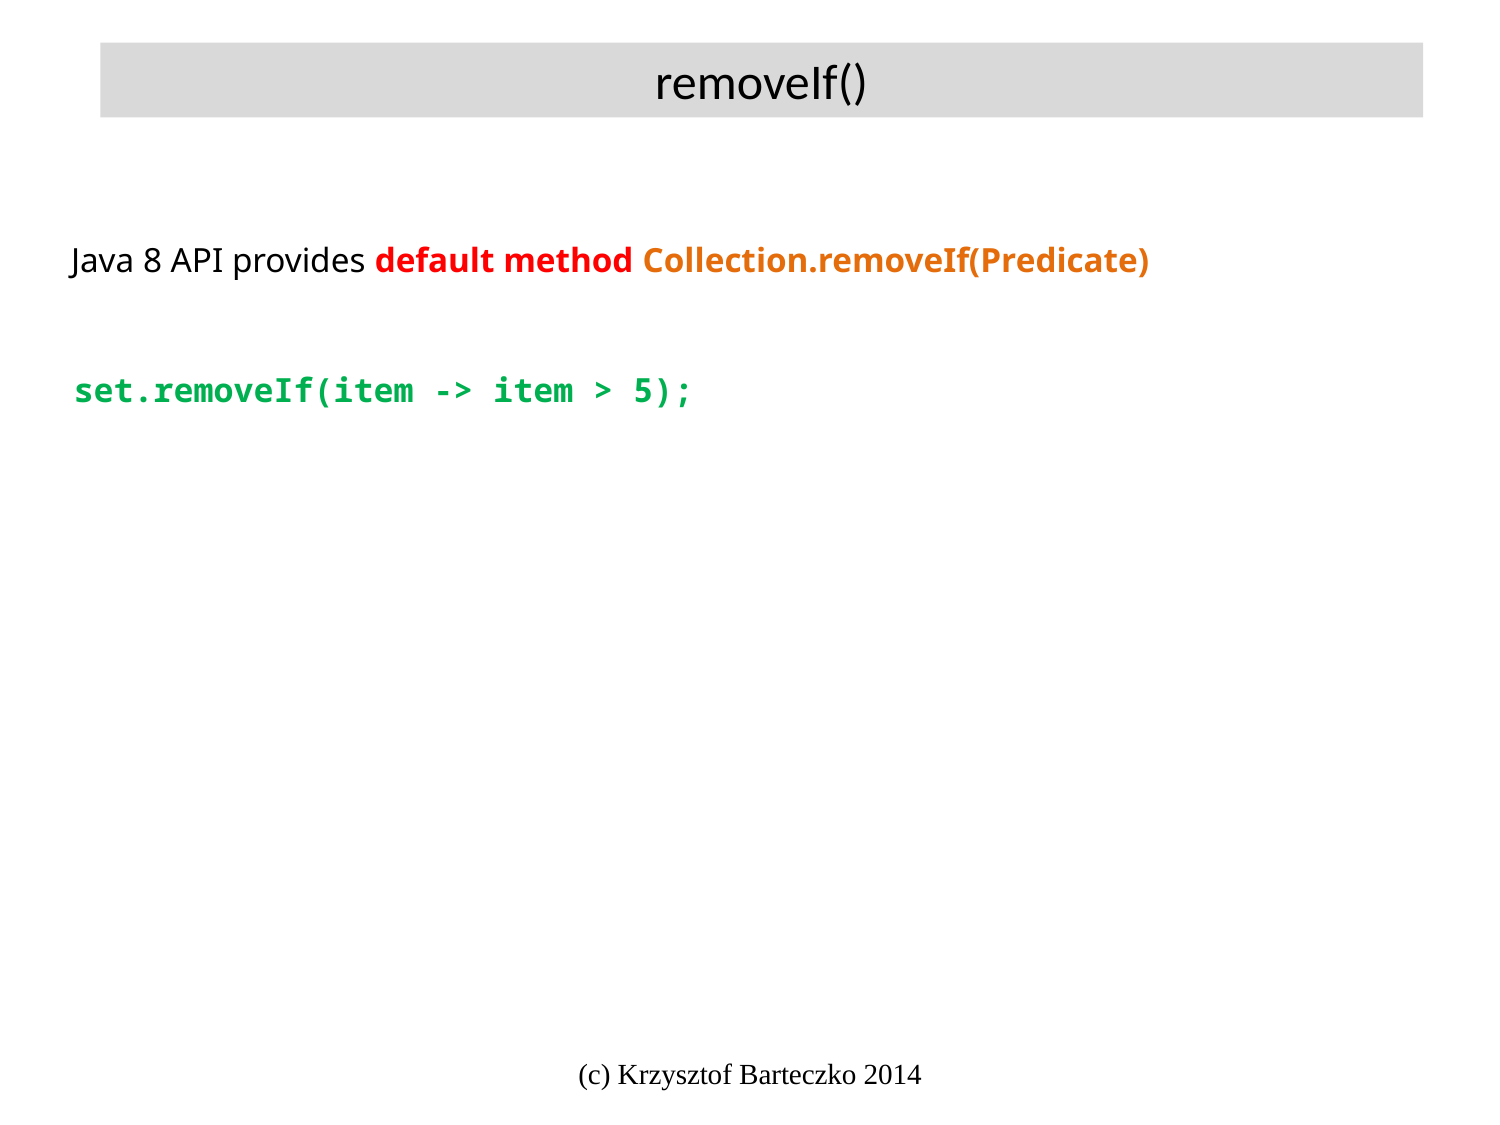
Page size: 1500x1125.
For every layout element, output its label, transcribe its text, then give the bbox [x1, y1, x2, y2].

text_box Java 8 API provides default method Collection.removeIf(Predicate) [56, 231, 1439, 287]
text_box removeIf() [100, 42, 1424, 118]
text_box set.removeIf(item -> item > 5); [58, 361, 1442, 417]
footer (c) Krzysztof Barteczko 2014 [512, 1042, 988, 1103]
